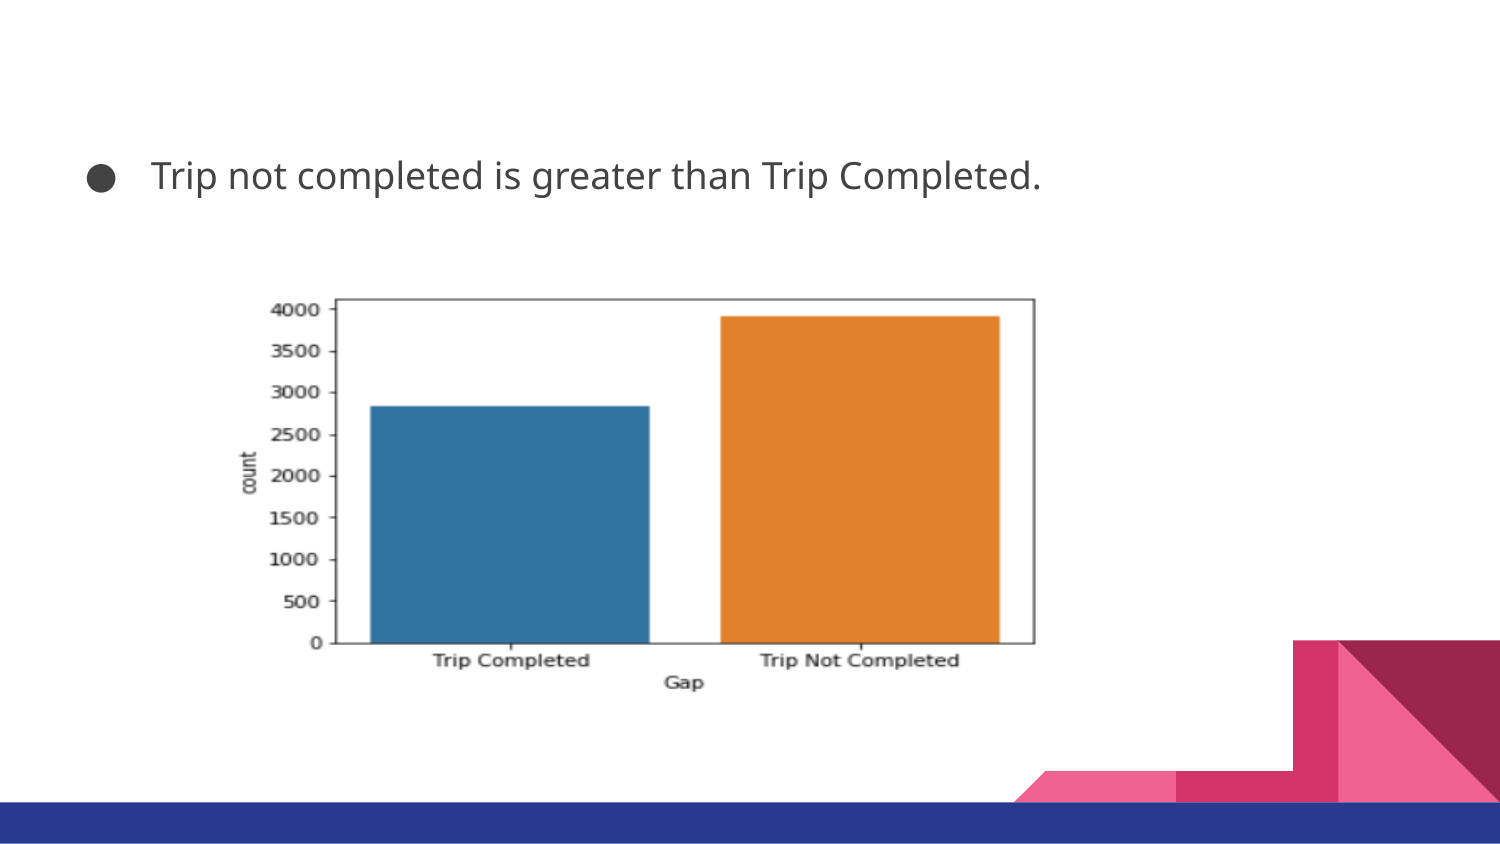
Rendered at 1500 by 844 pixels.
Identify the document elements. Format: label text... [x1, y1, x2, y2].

list Trip not completed is greater than Trip Completed. [51, 130, 1449, 748]
picture [133, 268, 1294, 772]
